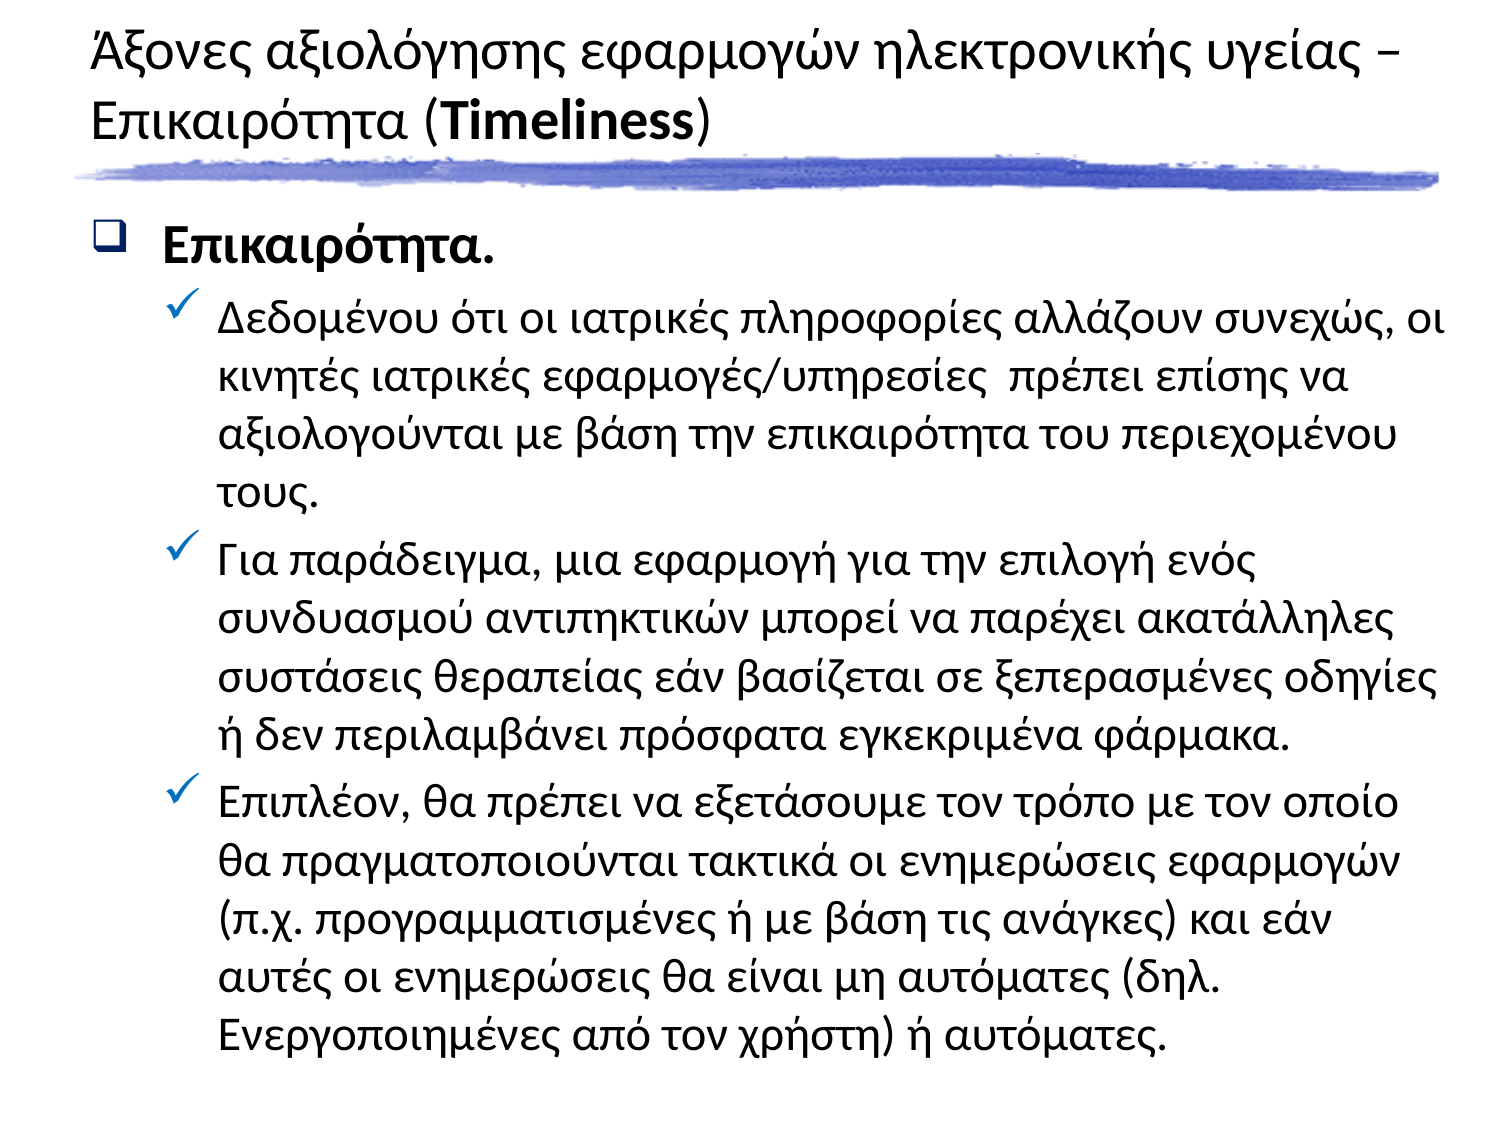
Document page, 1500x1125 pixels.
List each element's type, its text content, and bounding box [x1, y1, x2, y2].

picture [62, 153, 1450, 200]
list Επικαιρότητα. Δεδομένου ότι οι ιατρικές πληροφορίες αλλάζουν συνεχώς, οι κινητές ιατρικές εφαρμογές/υπηρεσίες πρέπει επίσης να αξιολογούνται με βάση την επικαιρότητα του περιεχομένου τους. Για παράδειγμα, μια εφαρμογή για την επιλογή ενός συνδυασμού αντιπηκτικών μπορεί να παρέχει ακατάλληλες συστάσεις θεραπείας εάν βασίζεται σε ξεπερασμένες οδηγίες ή δεν περιλαμβάνει πρόσφατα εγκεκριμένα φάρμακα. Επιπλέον, θα πρέπει να εξετάσουμε τον τρόπο με τον οποίο θα πραγματοποιούνται τακτικά οι ενημερώσεις εφαρμογών (π.χ. προγραμματισμένες ή με βάση τις ανάγκες) και εάν αυτές οι ενημερώσεις θα είναι μη αυτόματες (δηλ. Ενεργοποιημένες από τον χρήστη) ή αυτόματες. [75, 200, 1463, 1100]
title Άξονες αξιολόγησης εφαρμογών ηλεκτρονικής υγείας – Επικαιρότητα (Timeliness) [75, 12, 1425, 150]
